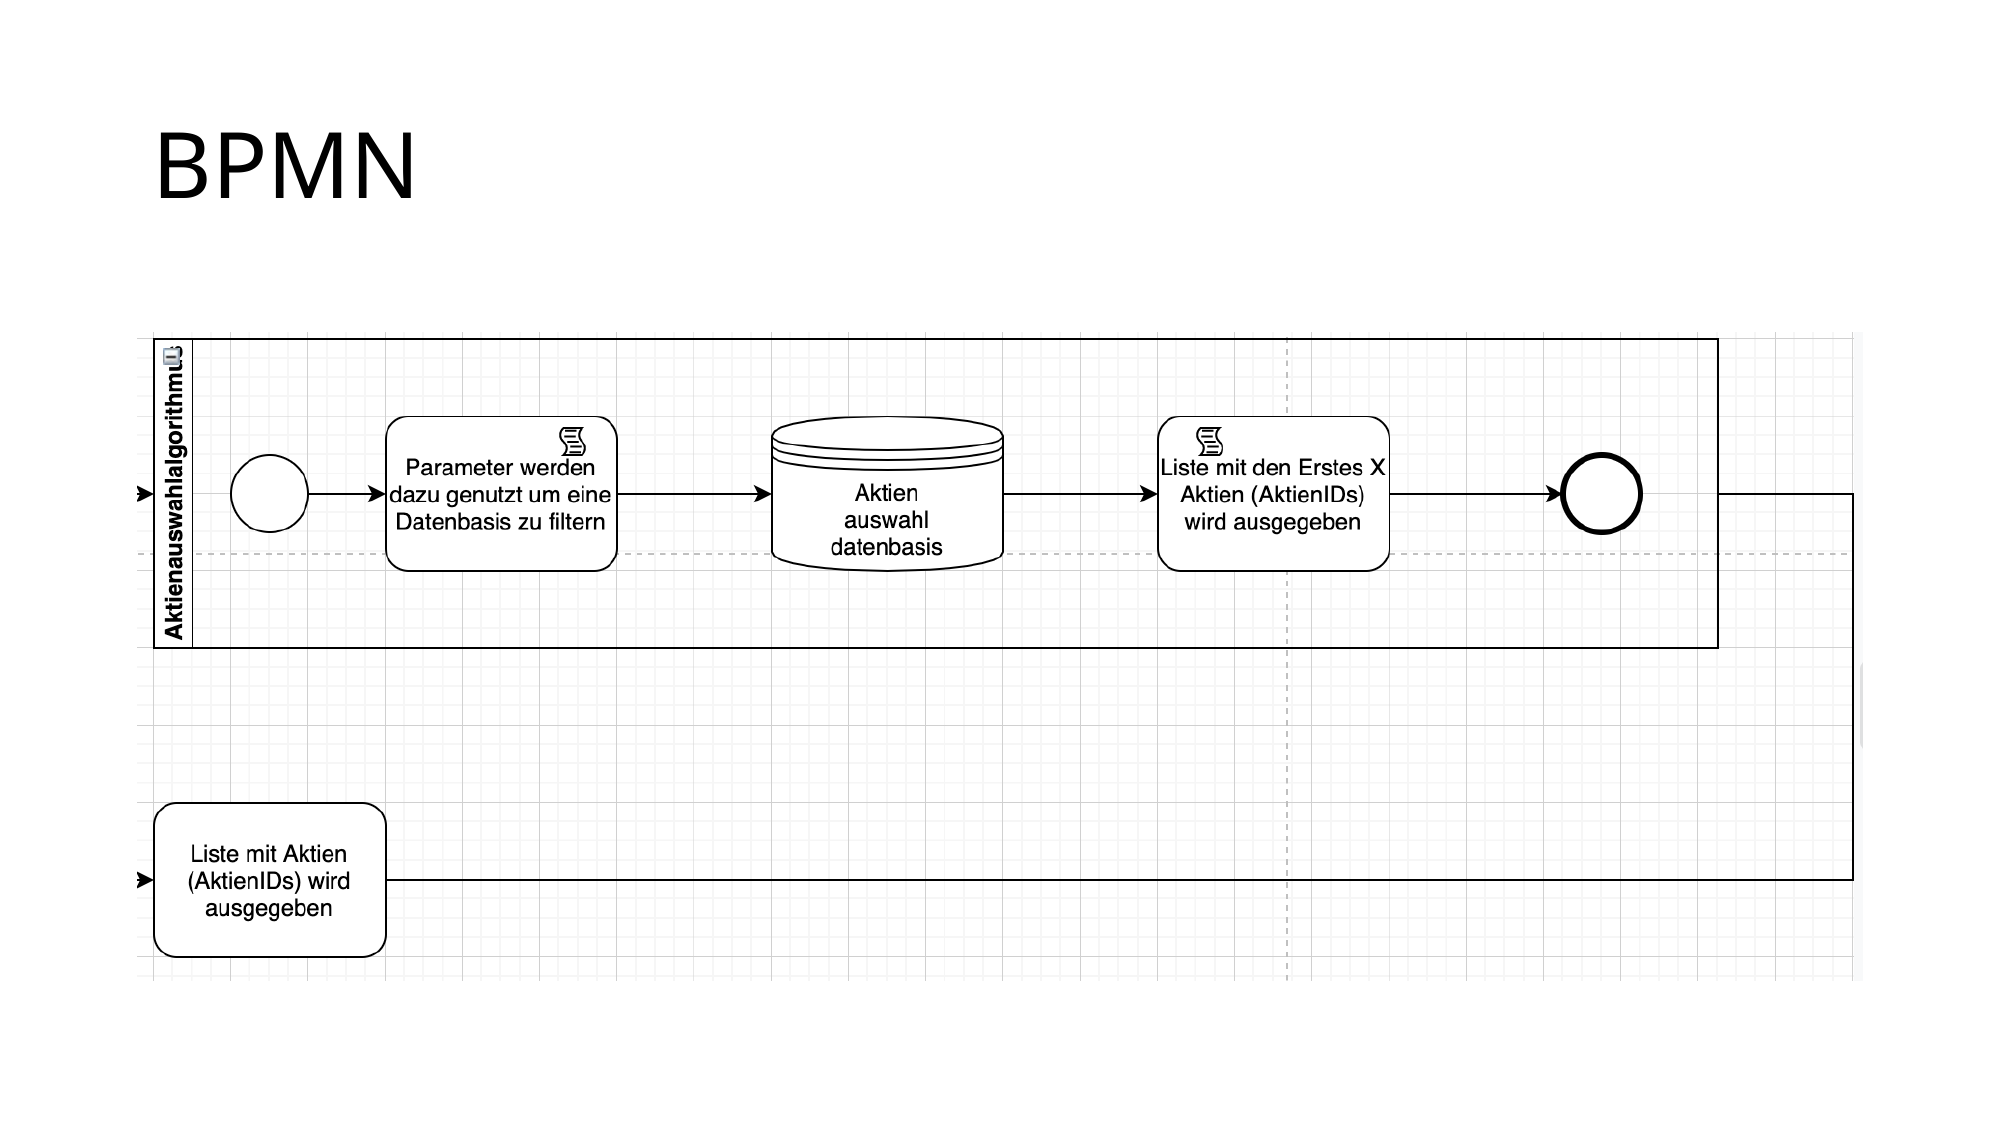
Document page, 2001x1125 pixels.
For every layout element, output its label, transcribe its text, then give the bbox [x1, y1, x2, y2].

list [137, 332, 1863, 981]
title BPMN [137, 59, 1863, 278]
